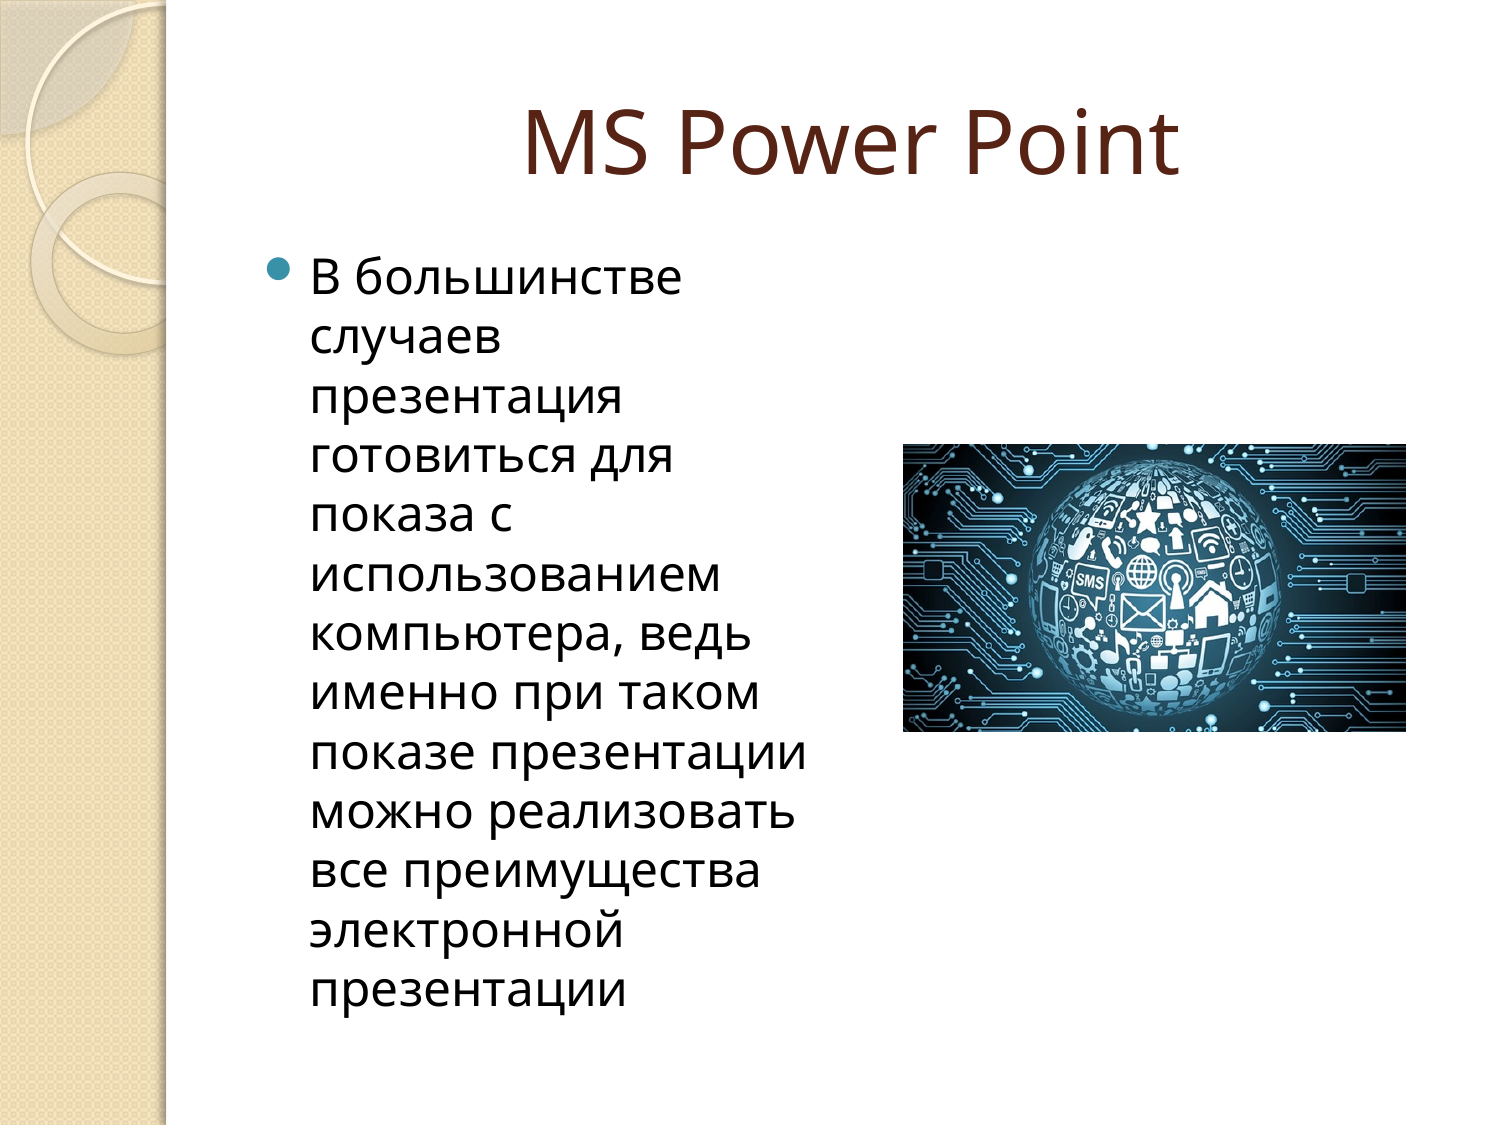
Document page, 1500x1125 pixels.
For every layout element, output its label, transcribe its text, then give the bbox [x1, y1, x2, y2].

title MS Power Point [235, 45, 1466, 233]
picture [903, 444, 1407, 732]
list В большинстве случаев презентация готовиться для показа с использованием компьютера, ведь именно при таком показе презентации можно реализовать все преимущества электронной презентации [235, 237, 833, 1025]
